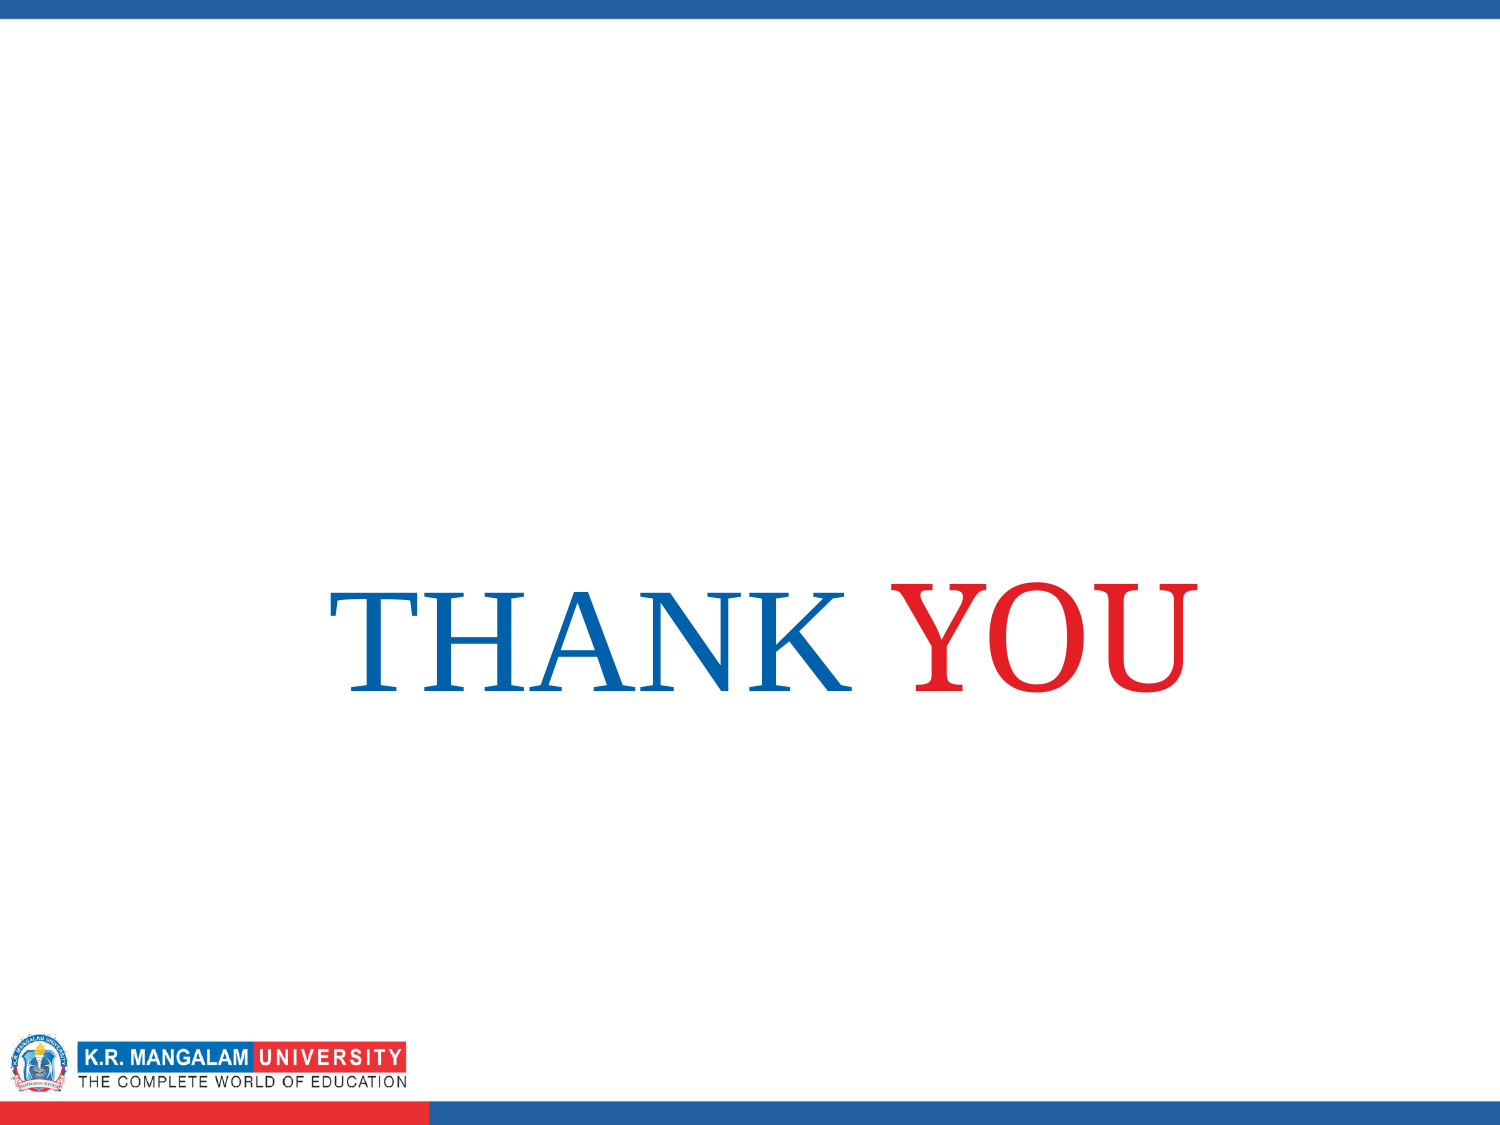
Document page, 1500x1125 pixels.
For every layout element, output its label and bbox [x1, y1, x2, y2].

picture [11, 1034, 408, 1093]
list [0, 0, 1500, 1125]
